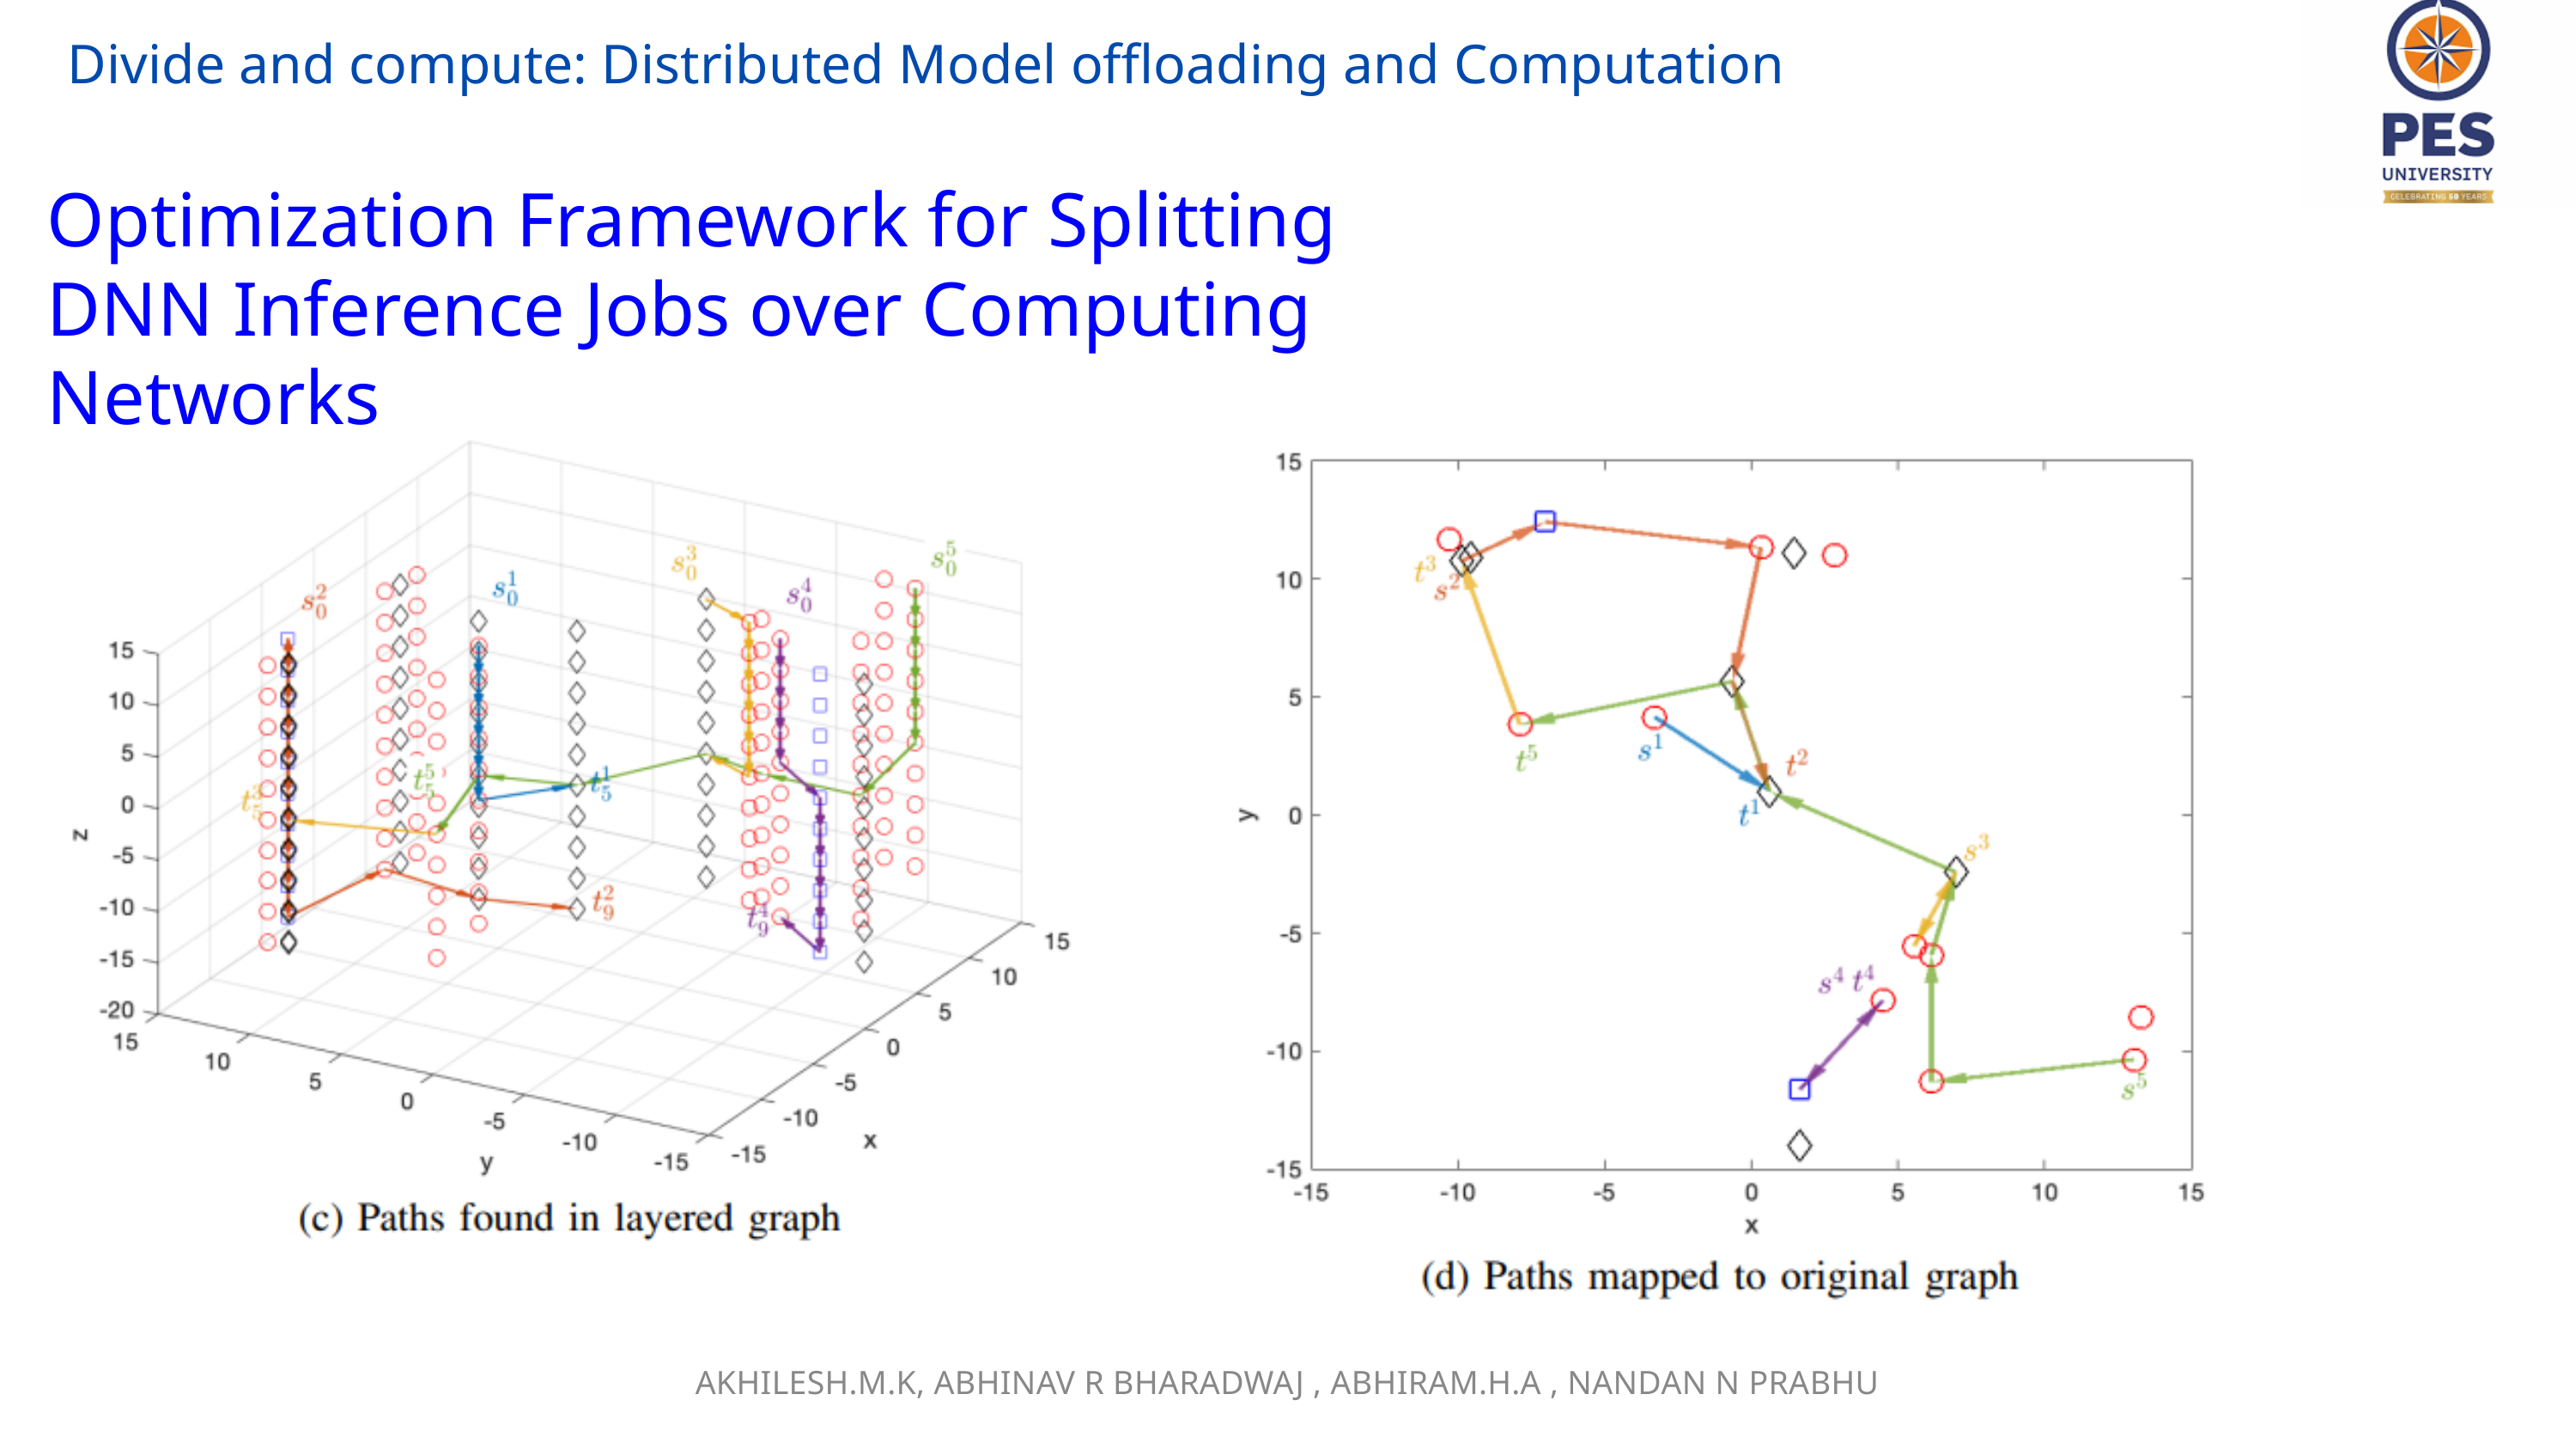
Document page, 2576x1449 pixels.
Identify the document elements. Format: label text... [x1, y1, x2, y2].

text_box AKHILESH.M.K, ABHINAV R BHARADWAJ , ABHIRAM.H.A , NANDAN N PRABHU [689, 1362, 1886, 1401]
text_box [52, 496, 1161, 1255]
text_box Divide and compute: Distributed Model offloading and Computation [46, 30, 1807, 95]
text_box [1230, 407, 2265, 1304]
text_box [2302, 0, 2576, 209]
text_box Optimization Framework for Splitting DNN Inference Jobs over Computing Networks [46, 173, 1504, 496]
